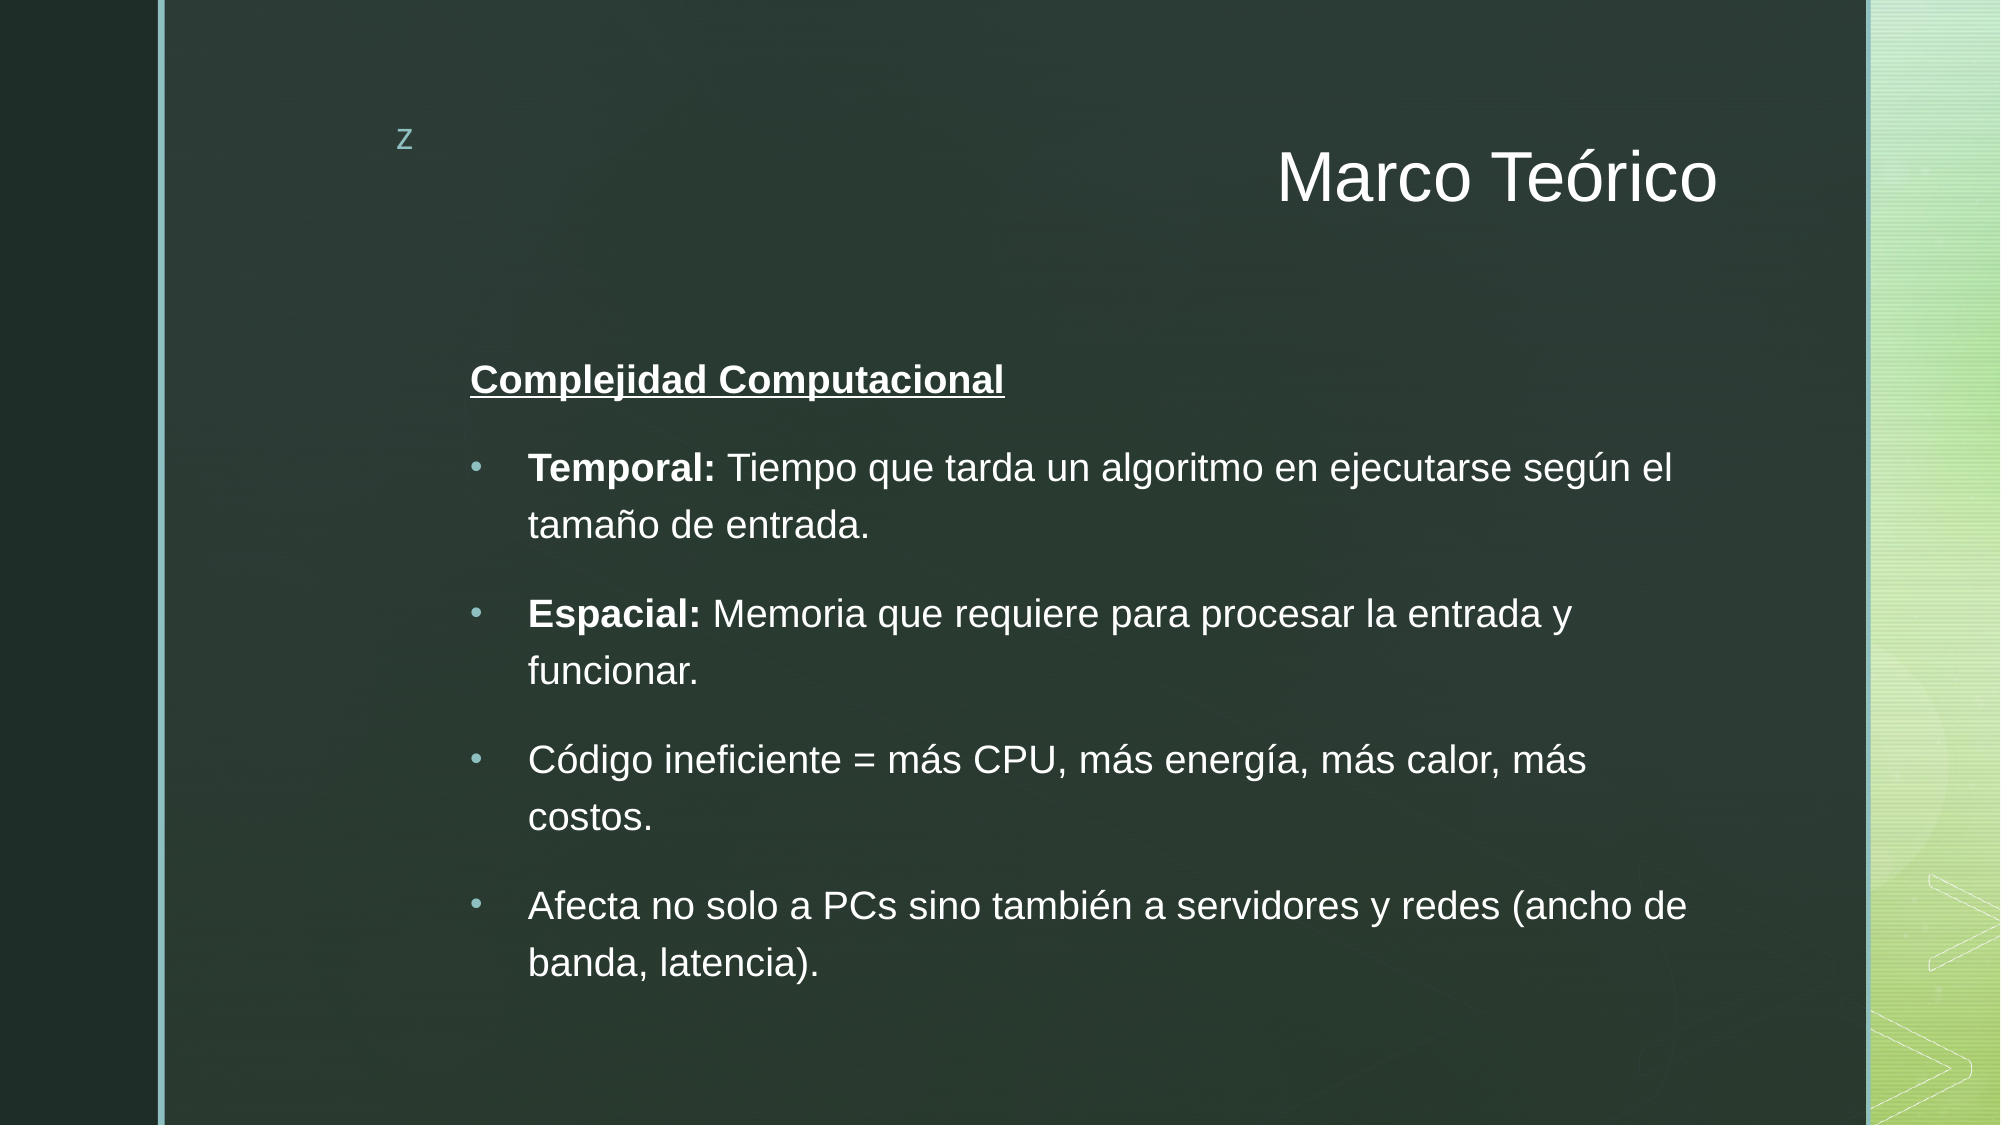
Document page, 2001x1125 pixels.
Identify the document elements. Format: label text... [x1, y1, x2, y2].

title Marco Teórico [428, 132, 1734, 310]
list Complejidad Computacional Temporal: Tiempo que tarda un algoritmo en ejecutarse según el tamaño de entrada. Espacial: Memoria que requiere para procesar la entrada y funcionar. Código ineficiente = más CPU, más energía, más calor, más costos. Afecta no solo a PCs sino también a servidores y redes (ancho de banda, latencia). [454, 336, 1734, 993]
picture [1871, 0, 2001, 1125]
